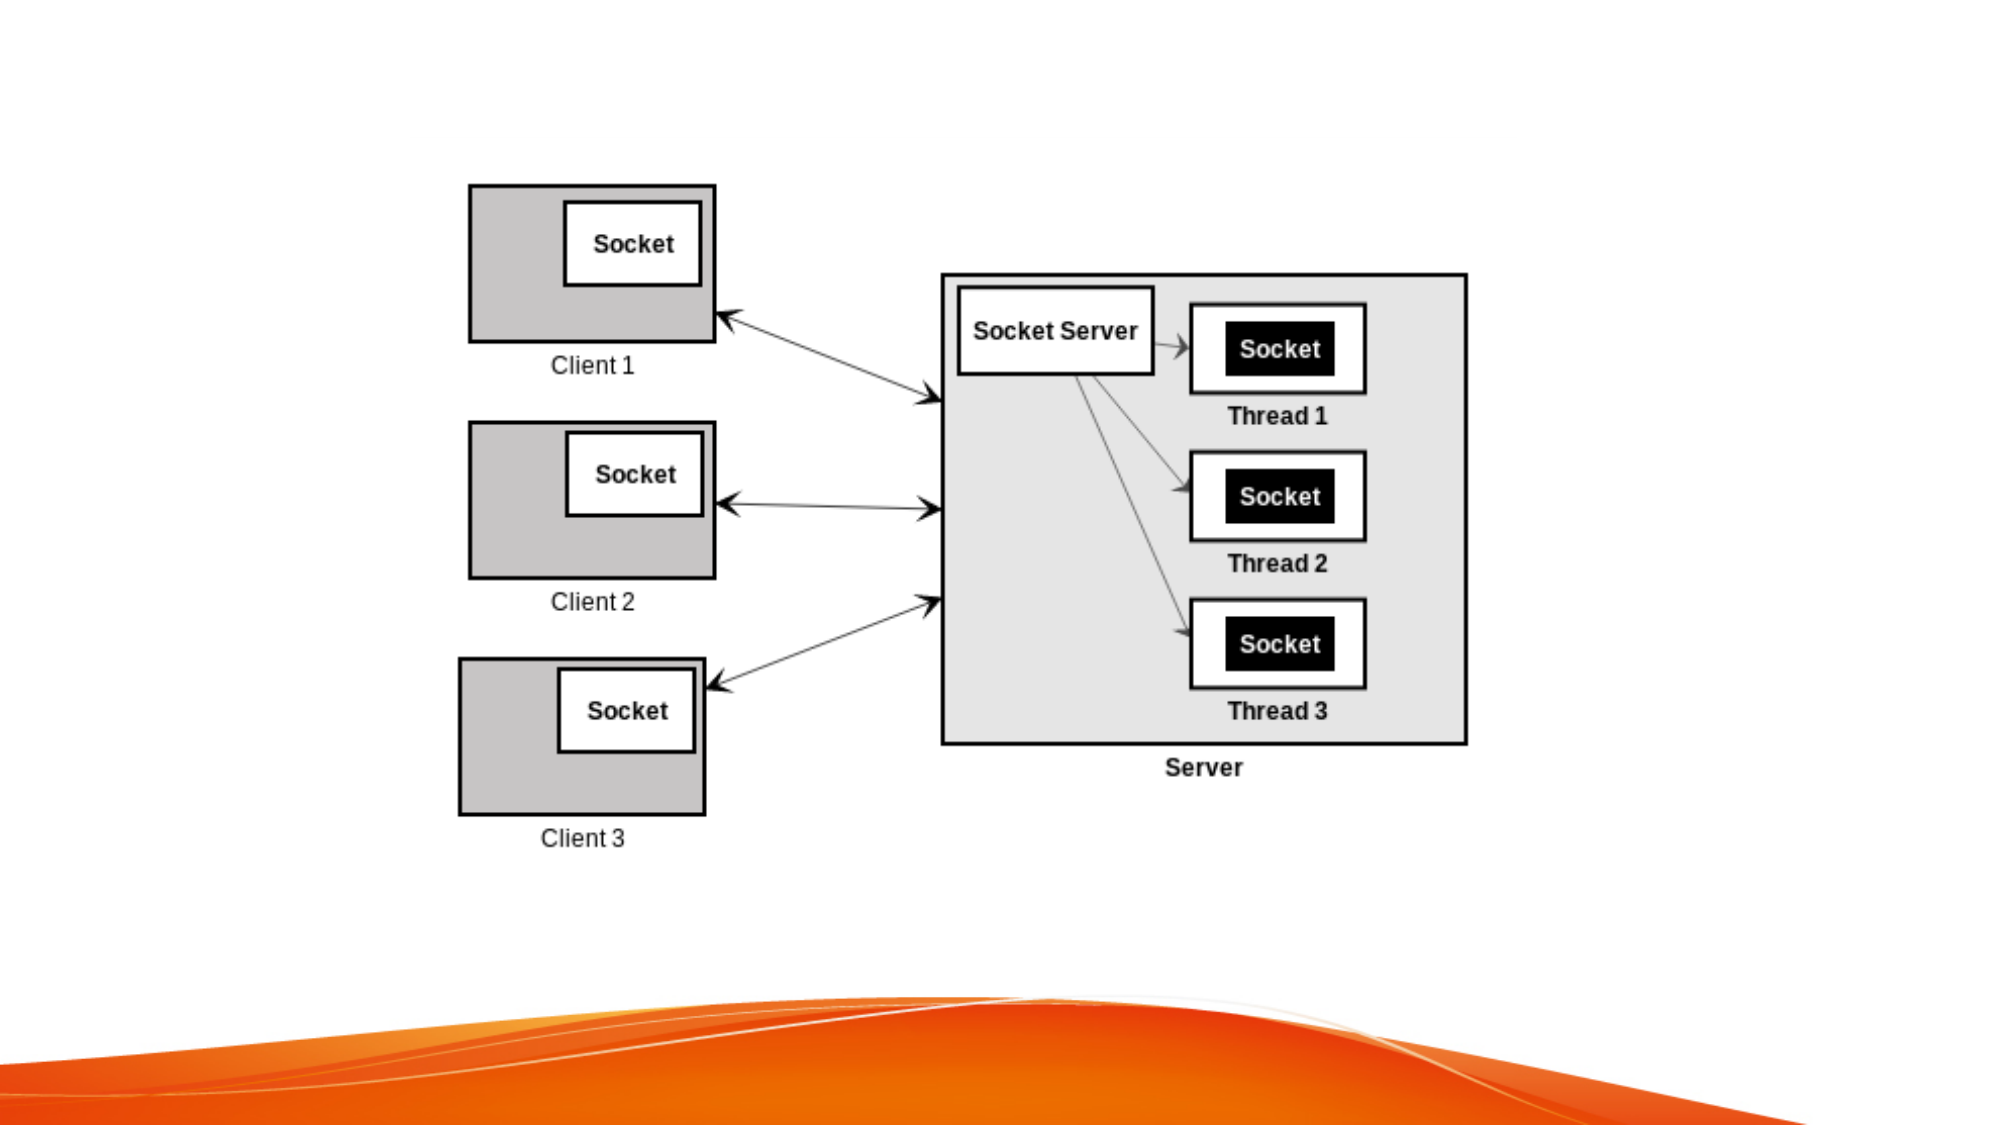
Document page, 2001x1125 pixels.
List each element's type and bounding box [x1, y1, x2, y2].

list [410, 136, 1517, 904]
picture [0, 0, 2000, 1125]
